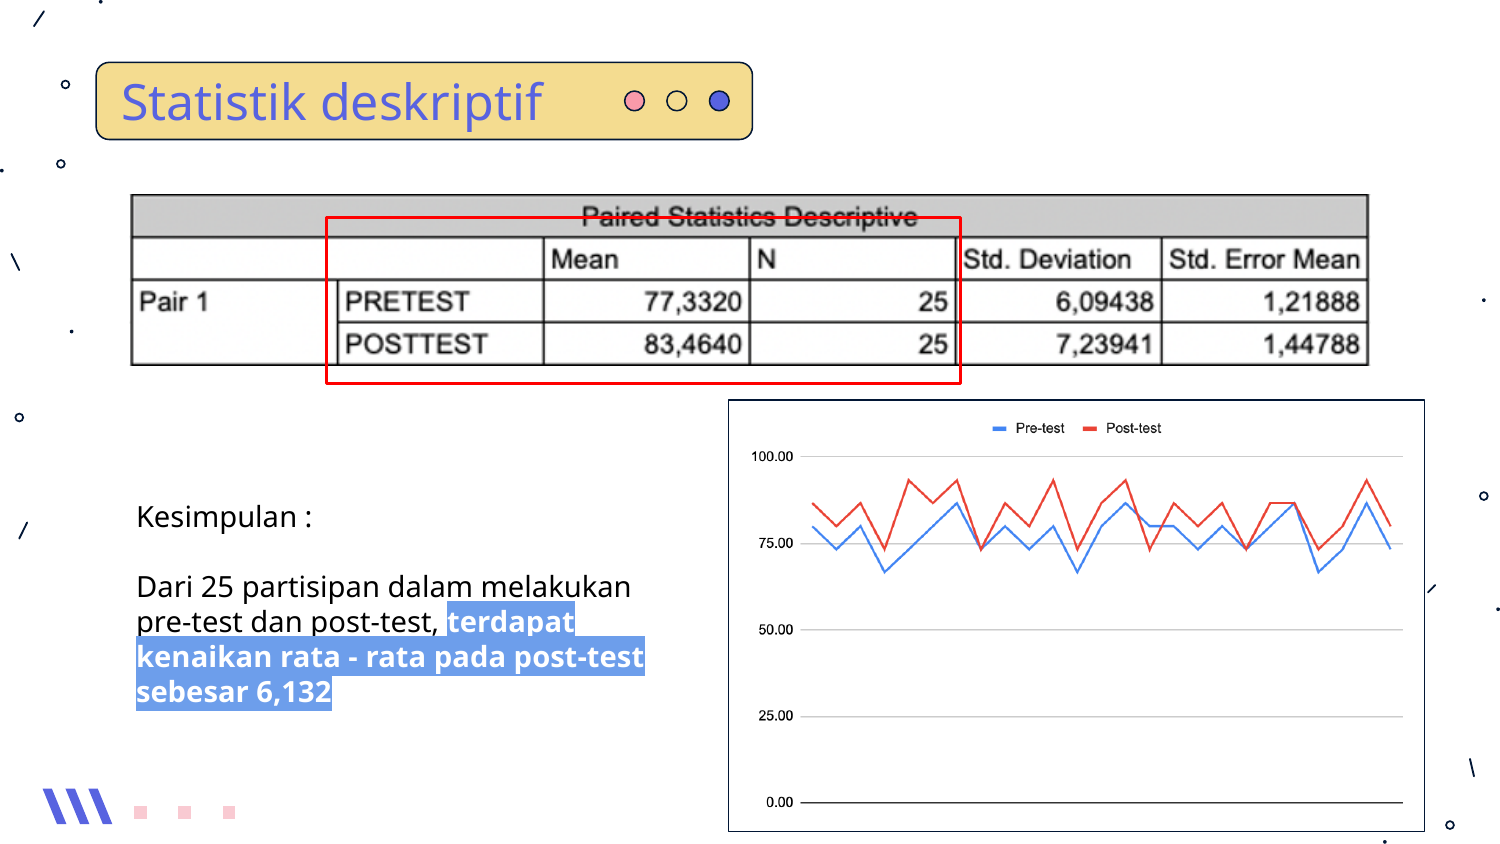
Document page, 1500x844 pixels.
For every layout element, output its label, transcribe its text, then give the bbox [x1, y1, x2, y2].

picture [129, 193, 1371, 367]
text_box Kesimpulan : Dari 25 partisipan dalam melakukan pre-test dan post-test, terdapat kenaikan rata - rata pada post-test sebesar 6,132 [121, 483, 682, 723]
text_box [624, 90, 730, 111]
text_box [96, 62, 751, 140]
text_box Statistik deskriptif [121, 68, 825, 134]
picture [728, 400, 1425, 831]
text_box [326, 375, 961, 384]
